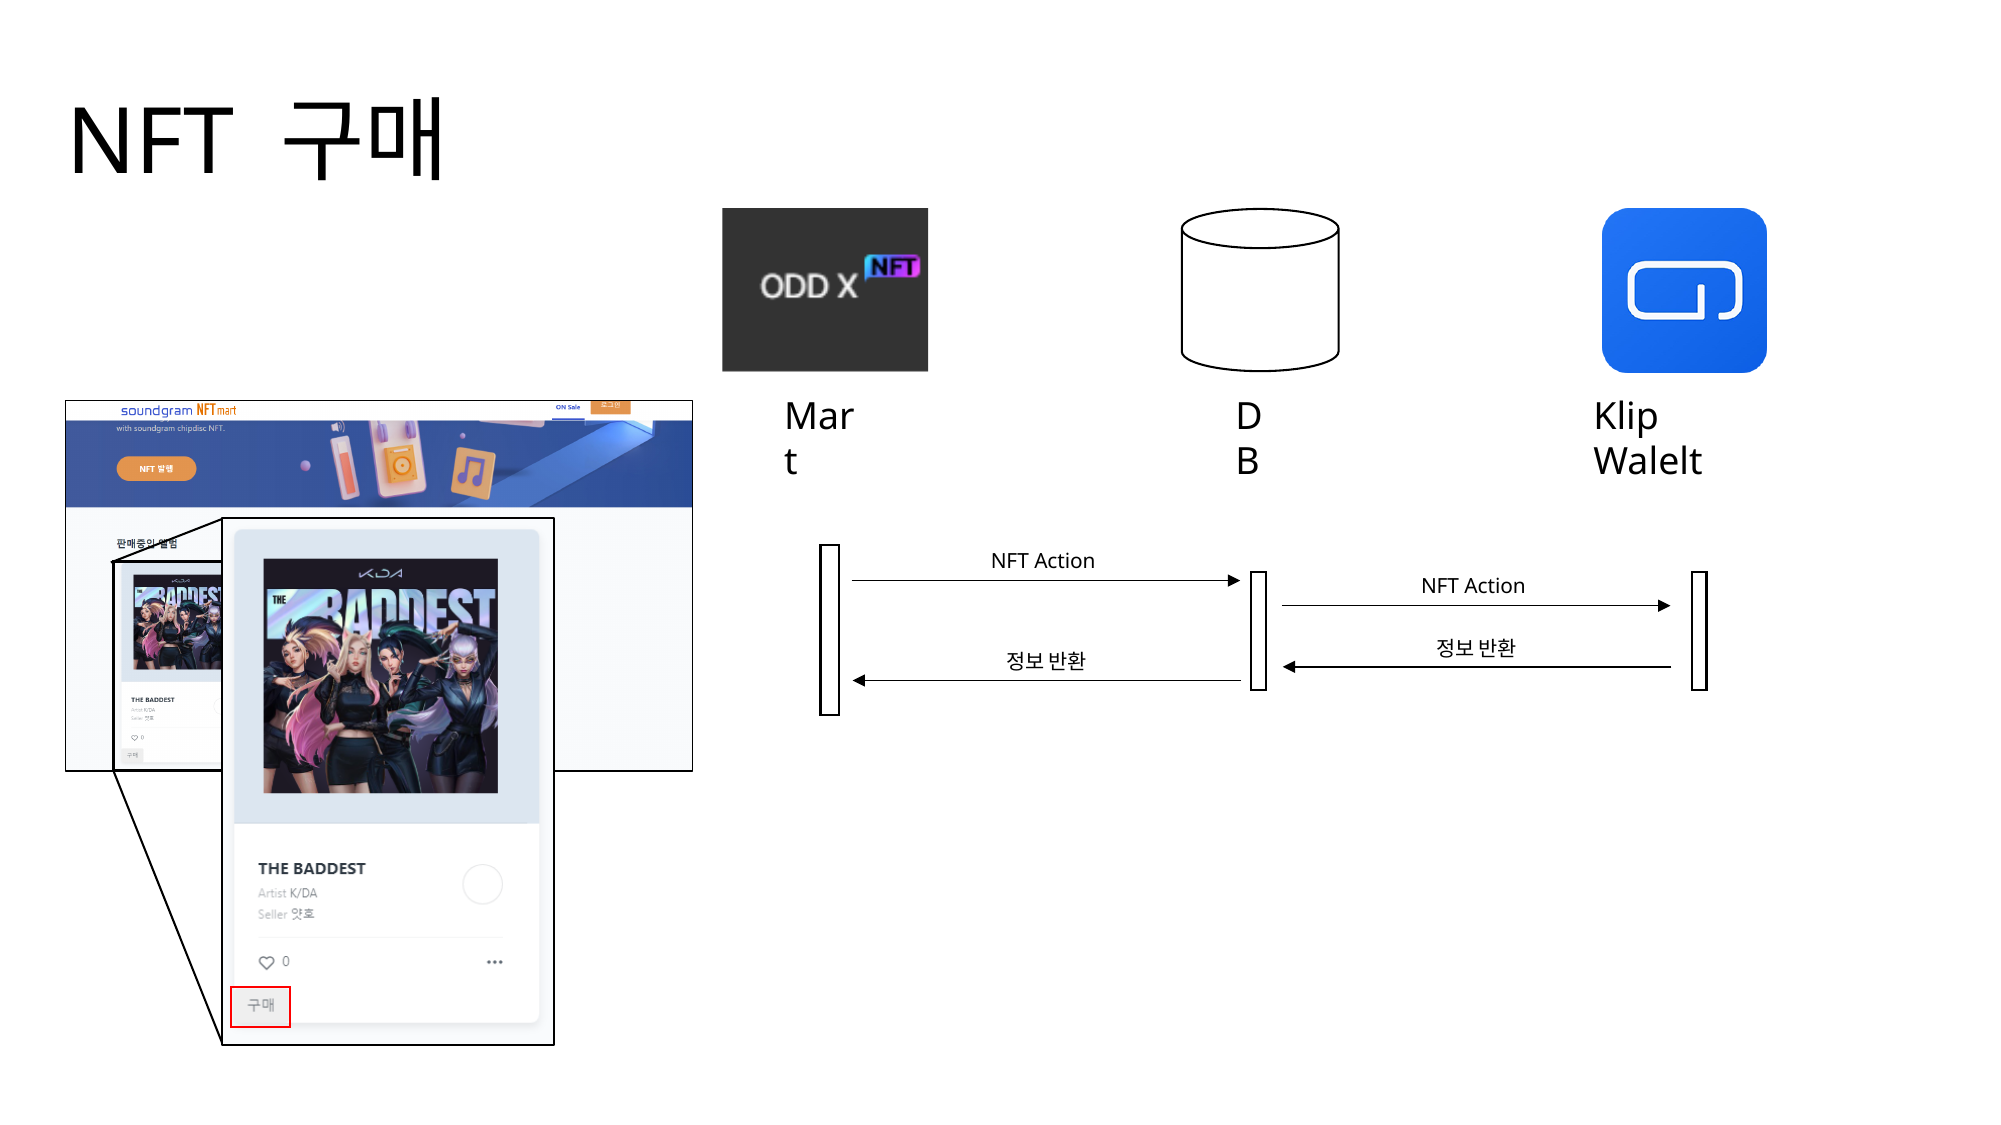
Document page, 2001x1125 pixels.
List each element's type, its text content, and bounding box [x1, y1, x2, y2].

text_box 정보 반환 [1415, 627, 1538, 665]
text_box NFT Action [1405, 565, 1542, 604]
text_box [1181, 208, 1339, 446]
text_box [113, 771, 217, 1045]
text_box NFT Action [974, 540, 1112, 579]
text_box [1691, 571, 1707, 690]
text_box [1577, 208, 1792, 445]
text_box [1250, 571, 1266, 690]
text_box 정보 반환 [985, 641, 1108, 679]
text_box NFT 구매 [51, 35, 1777, 253]
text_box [722, 208, 929, 445]
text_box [110, 518, 221, 563]
picture [65, 401, 693, 1045]
text_box [820, 545, 840, 716]
